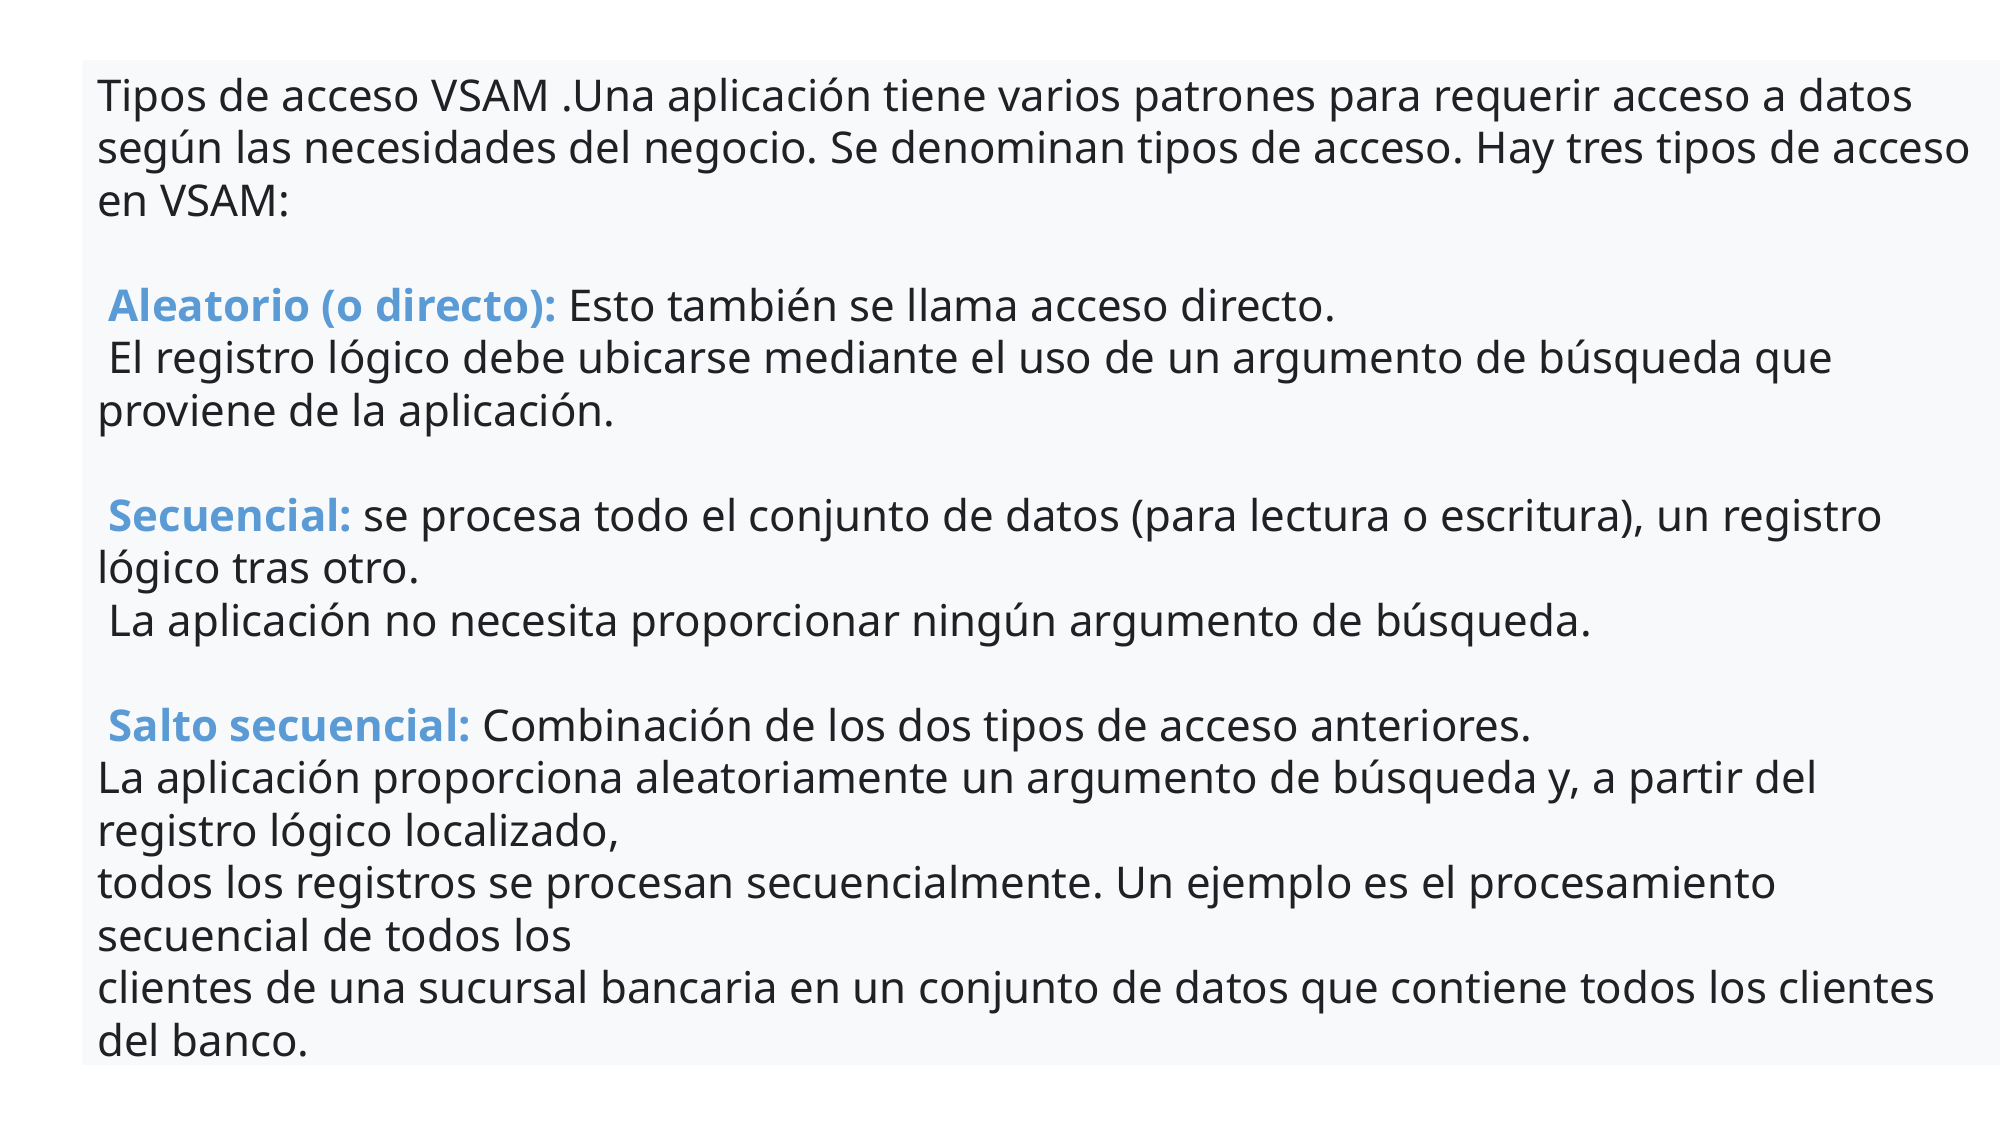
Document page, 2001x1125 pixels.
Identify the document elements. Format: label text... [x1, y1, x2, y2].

text_box Tipos de acceso VSAM .Una aplicación tiene varios patrones para requerir acceso a datos según las necesidades del negocio. Se denominan tipos de acceso. Hay tres tipos de acceso en VSAM: Aleatorio (o directo): Esto también se llama acceso directo. El registro lógico debe ubicarse mediante el uso de un argumento de búsqueda que proviene de la aplicación. Secuencial: se procesa todo el conjunto de datos (para lectura o escritura), un registro lógico tras otro. La aplicación no necesita proporcionar ningún argumento de búsqueda. Salto secuencial: Combinación de los dos tipos de acceso anteriores. La aplicación proporciona aleatoriamente un argumento de búsqueda y, a partir del registro lógico localizado, todos los registros se procesan secuencialmente. Un ejemplo es el procesamiento secuencial de todos los clientes de una sucursal bancaria en un conjunto de datos que contiene todos los clientes del banco. [82, 60, 2000, 1065]
